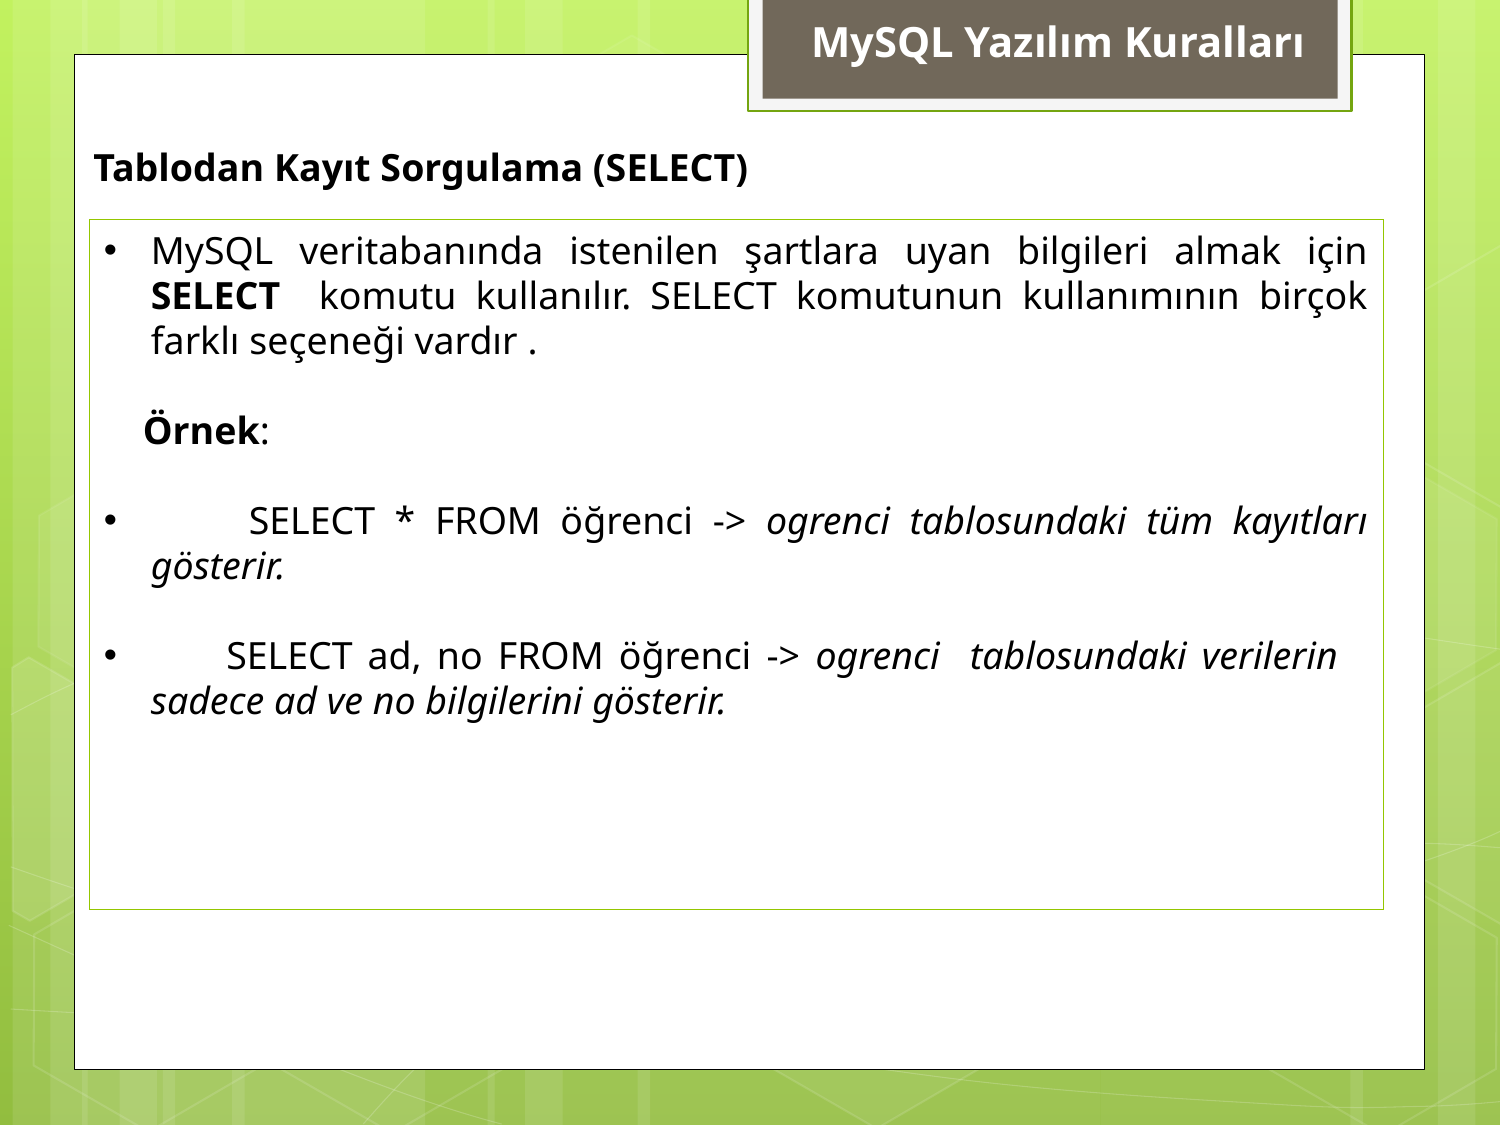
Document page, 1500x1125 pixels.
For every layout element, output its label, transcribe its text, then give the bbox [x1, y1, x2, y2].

text_box Tablodan Kayıt Sorgulama (SELECT) [78, 136, 1373, 197]
text_box MySQL Yazılım Kuralları [796, 7, 1320, 73]
text_box MySQL veritabanında istenilen şartlara uyan bilgileri almak için SELECT komutu kullanılır. SELECT komutunun kullanımının birçok farklı seçeneği vardır . Örnek: SELECT * FROM öğrenci -> ogrenci tablosundaki tüm kayıtları gösterir. SELECT ad, no FROM öğrenci -> ogrenci tablosundaki verilerin sadece ad ve no bilgilerini gösterir. [89, 219, 1384, 910]
